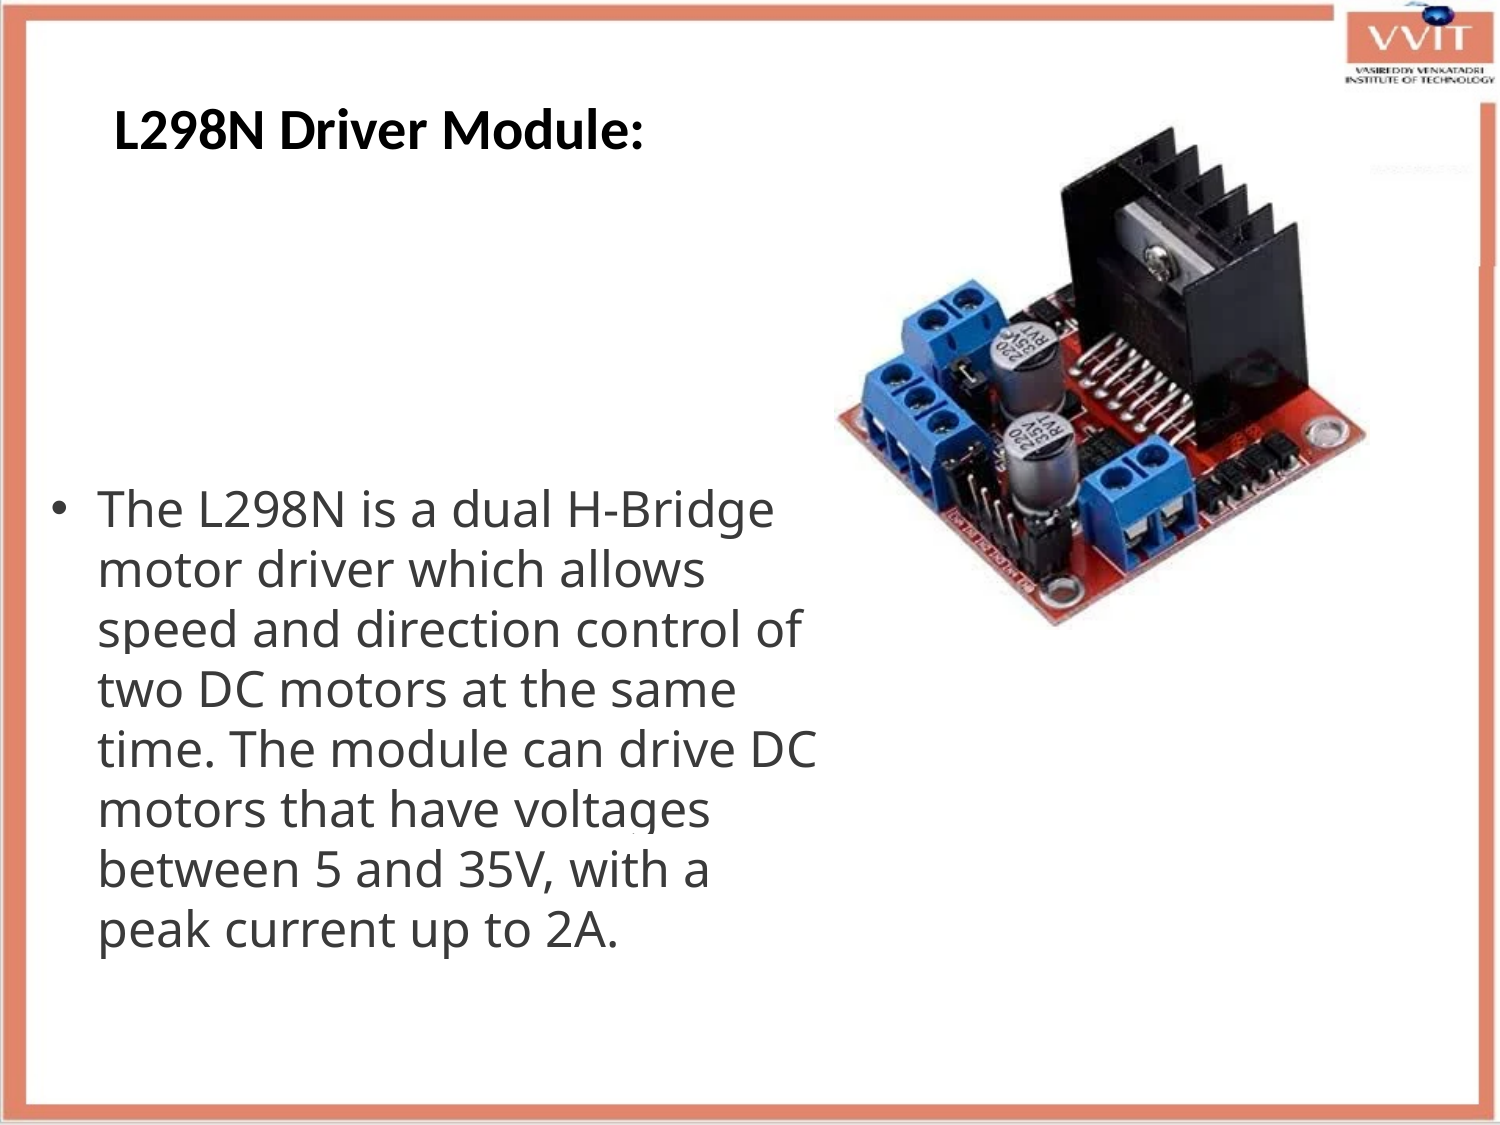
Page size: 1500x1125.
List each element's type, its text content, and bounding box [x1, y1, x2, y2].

text_box L298N Driver Module: [99, 83, 973, 169]
text_box The L298N is a dual H-Bridge motor driver which allows speed and direction control of two DC motors at the same time. The module can drive DC motors that have voltages between 5 and 35V, with a peak current up to 2A. [35, 469, 835, 965]
picture [0, 0, 1500, 1125]
